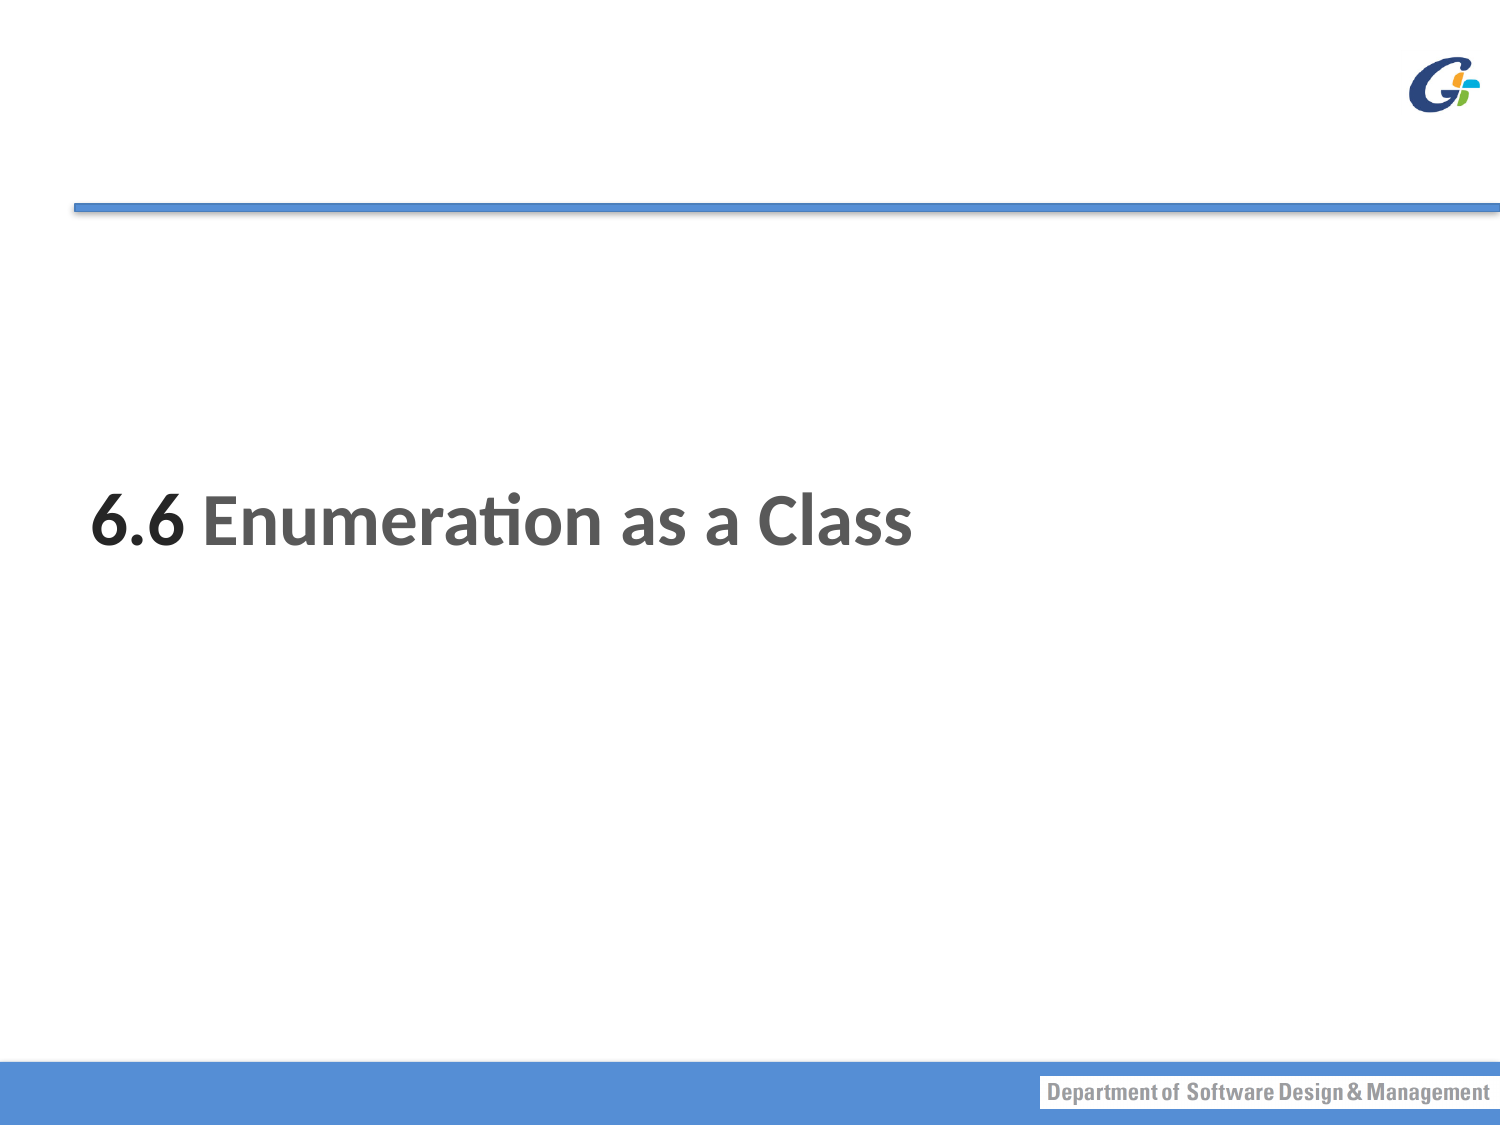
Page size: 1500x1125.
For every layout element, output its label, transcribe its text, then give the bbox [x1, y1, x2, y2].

title 6.6 Enumeration as a Class [75, 462, 1425, 611]
picture [1401, 50, 1482, 115]
picture [1040, 1076, 1500, 1109]
